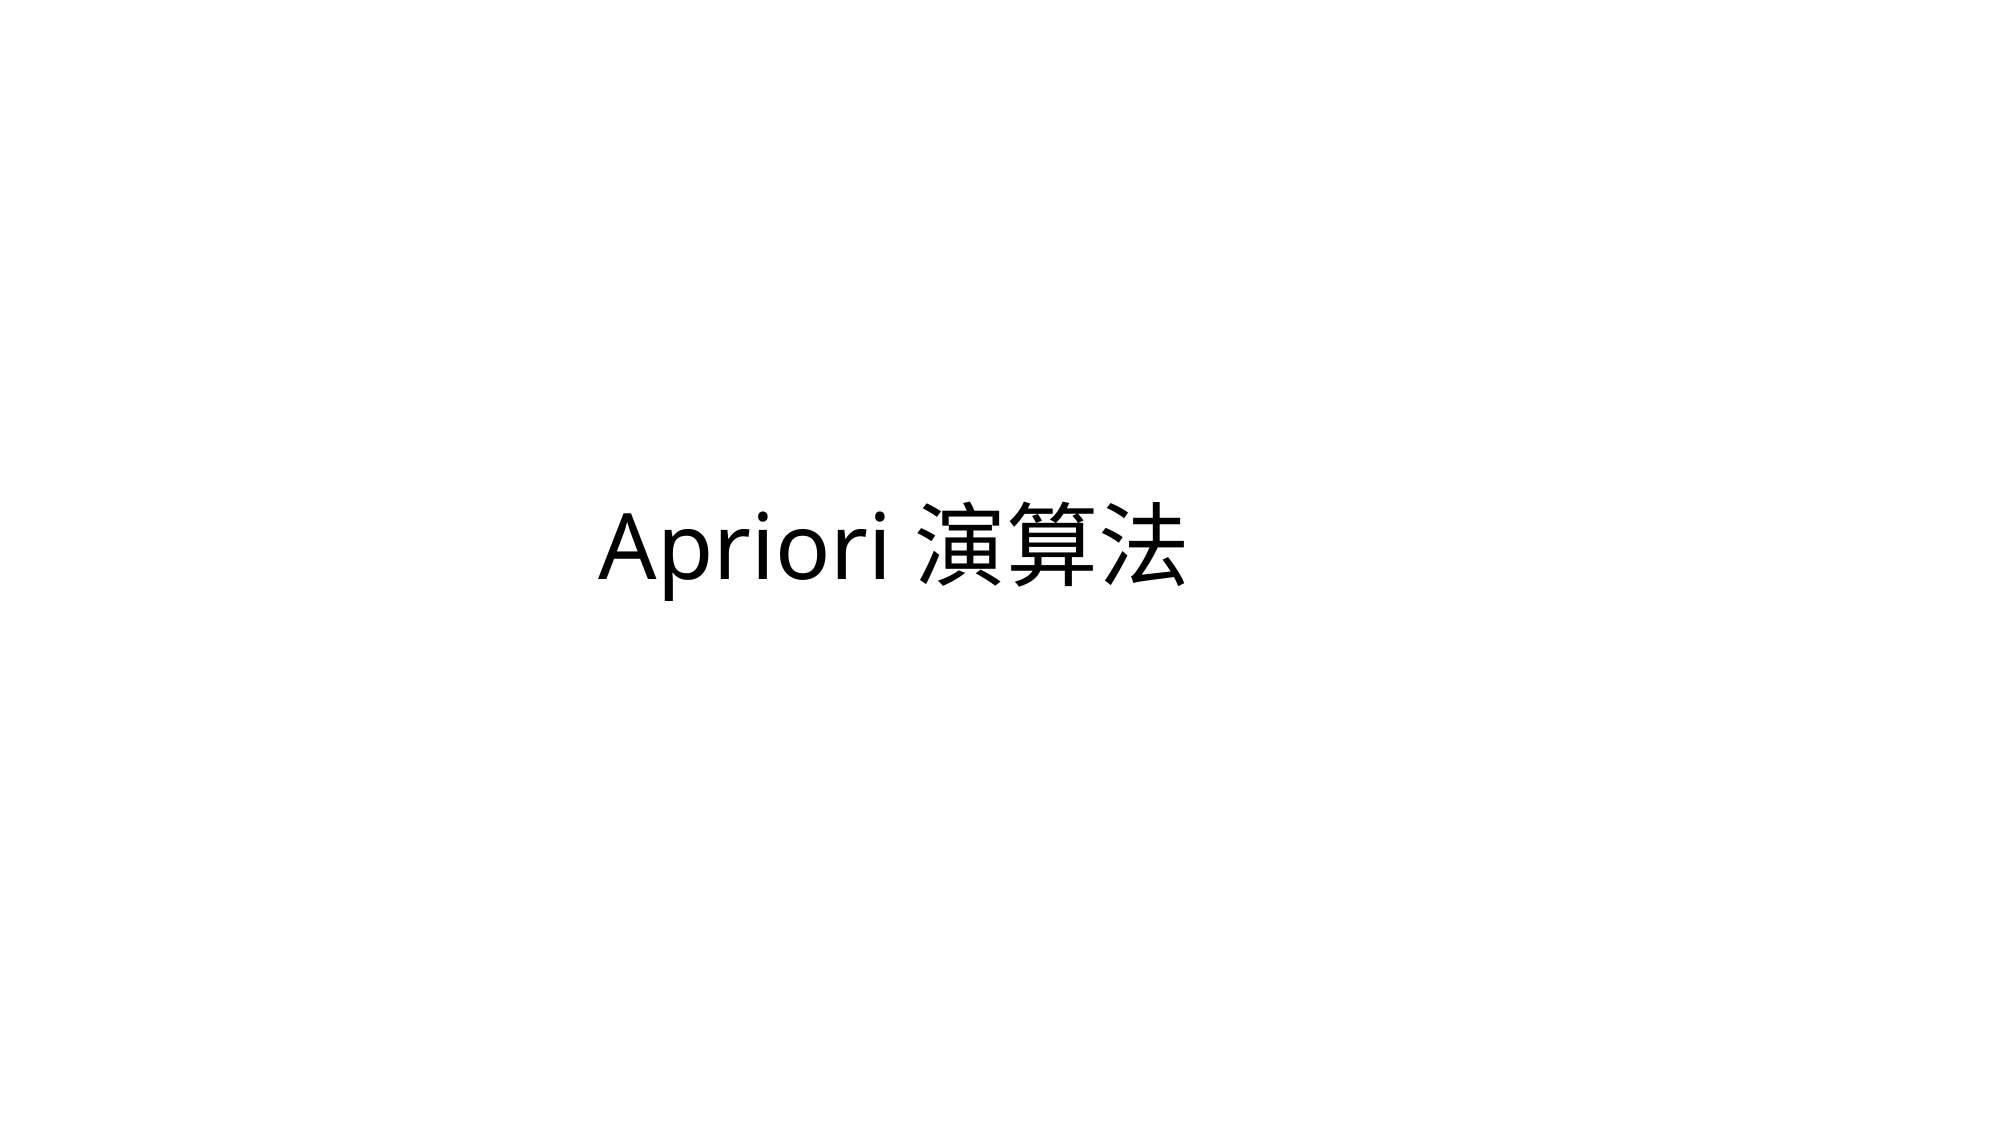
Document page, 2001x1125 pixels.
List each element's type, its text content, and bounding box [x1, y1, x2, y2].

title Apriori演算法 [583, 441, 1663, 659]
